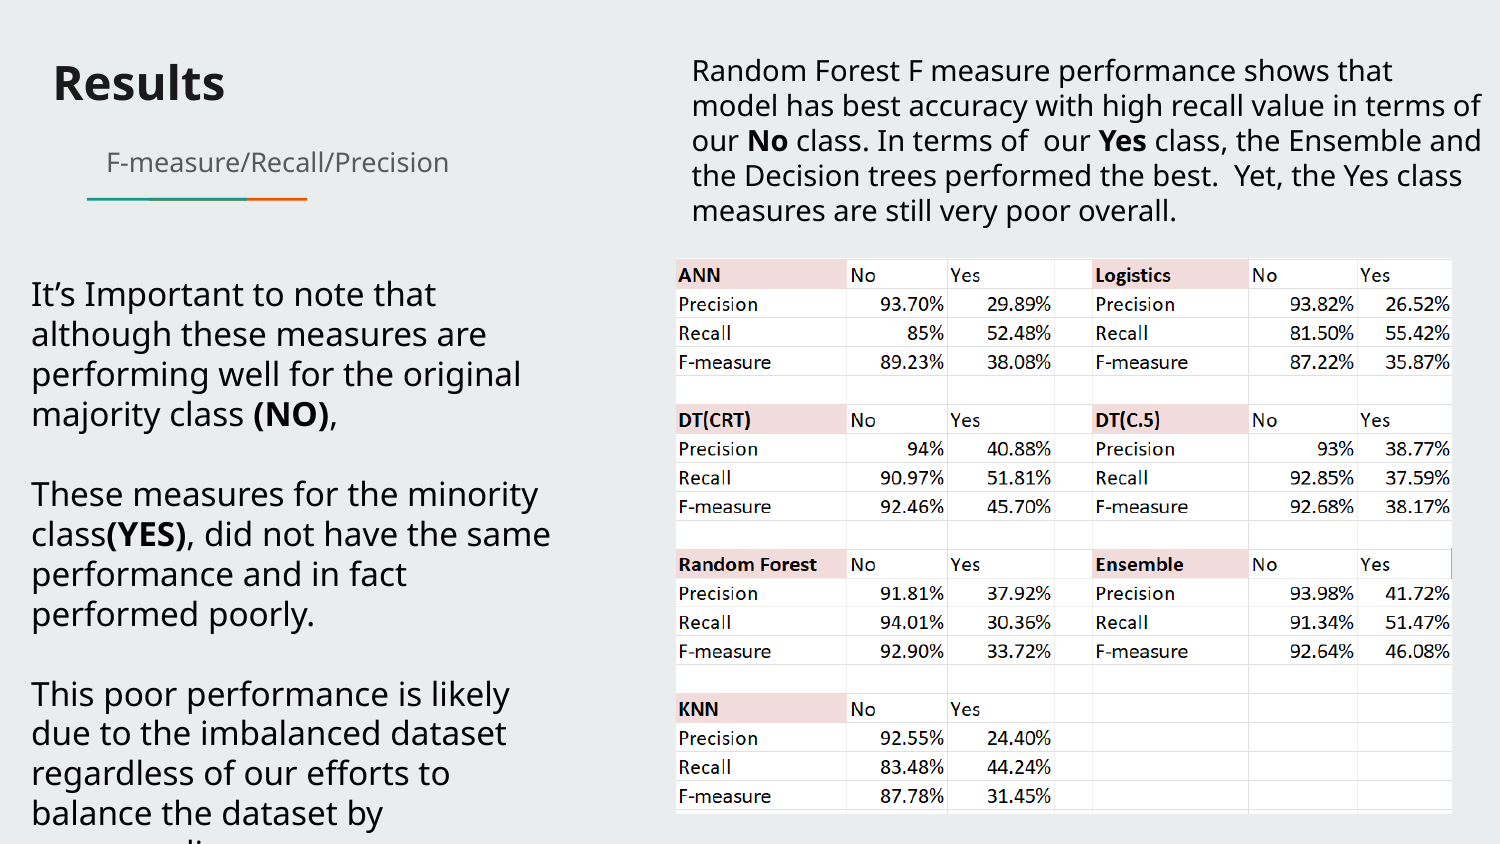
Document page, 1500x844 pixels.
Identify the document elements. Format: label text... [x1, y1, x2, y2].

title Results [37, 37, 676, 125]
list F-measure/Recall/Precision [16, 125, 1278, 497]
text_box It’s Important to note that although these measures are performing well for the original majority class (NO), These measures for the minority class(YES), did not have the same performance and in fact performed poorly. This poor performance is likely due to the imbalanced dataset regardless of our efforts to balance the dataset by oversampling [16, 258, 590, 844]
text_box Random Forest F measure performance shows that model has best accuracy with high recall value in terms of our No class. In terms of our Yes class, the Ensemble and the Decision trees performed the best. Yet, the Yes class measures are still very poor overall. [676, 37, 1500, 243]
picture [676, 258, 1452, 815]
